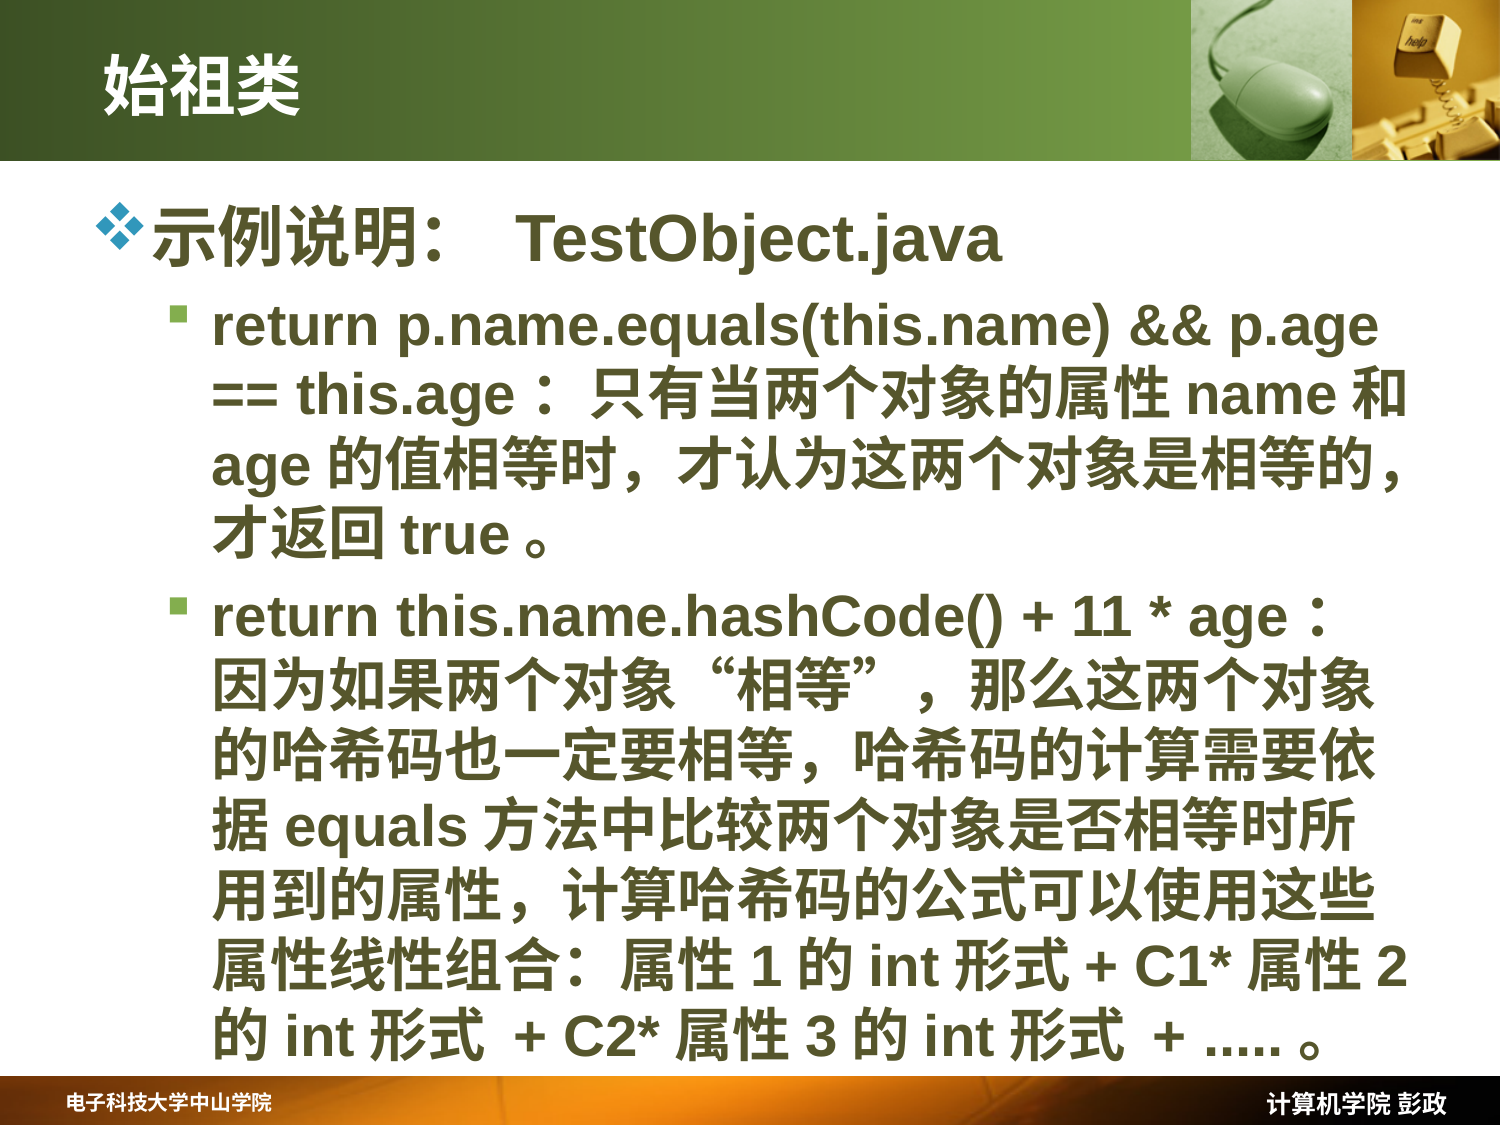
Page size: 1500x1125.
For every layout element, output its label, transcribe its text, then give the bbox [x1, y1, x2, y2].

slide_number 电子科技大学中山学院 [50, 1082, 500, 1125]
title 始祖类 [87, 37, 1175, 130]
list 示例说明： TestObject.java return p.name.equals(this.name) && p.age == this.age：只有当两个对象的属性name和age的值相等时，才认为这两个对象是相等的，才返回true。 return this.name.hashCode() + 11 * age：因为如果两个对象“相等”，那么这两个对象的哈希码也一定要相等，哈希码的计算需要依据equals方法中比较两个对象是否相等时所用到的属性，计算哈希码的公式可以使用这些属性线性组合：属性1的int形式+ C1*属性2的int形式 + C2*属性3的int形式 + .....。 [75, 187, 1425, 1050]
footer 计算机学院 彭政 [1012, 1081, 1463, 1125]
picture [1191, 0, 1500, 160]
picture [0, 1076, 1500, 1125]
